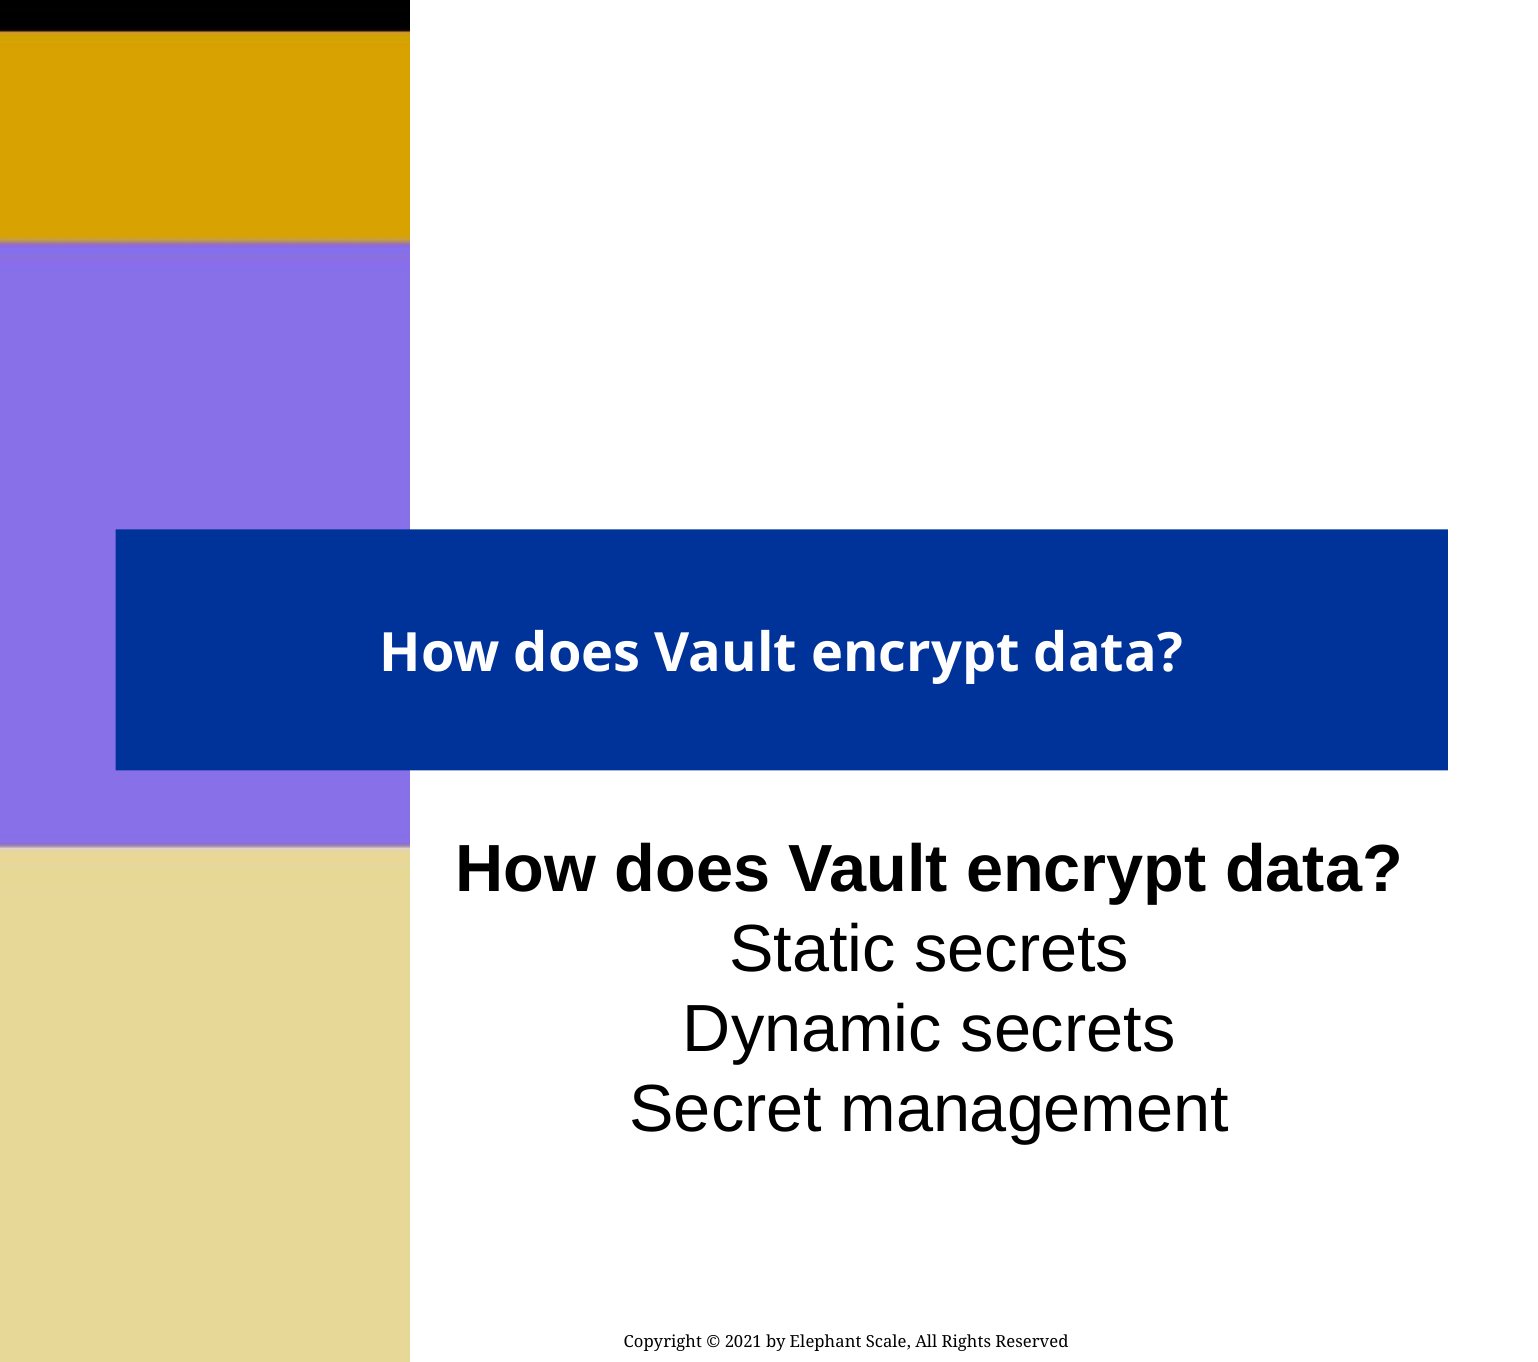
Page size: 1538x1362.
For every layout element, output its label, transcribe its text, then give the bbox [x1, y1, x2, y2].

subtitle How does Vault encrypt data? Static secrets Dynamic secrets Secret management [409, 817, 1450, 884]
title How does Vault encrypt data? [115, 529, 1449, 771]
text_box Copyright © 2021 by Elephant Scale, All Rights Reserved [608, 1322, 1085, 1358]
picture [0, 0, 410, 1362]
